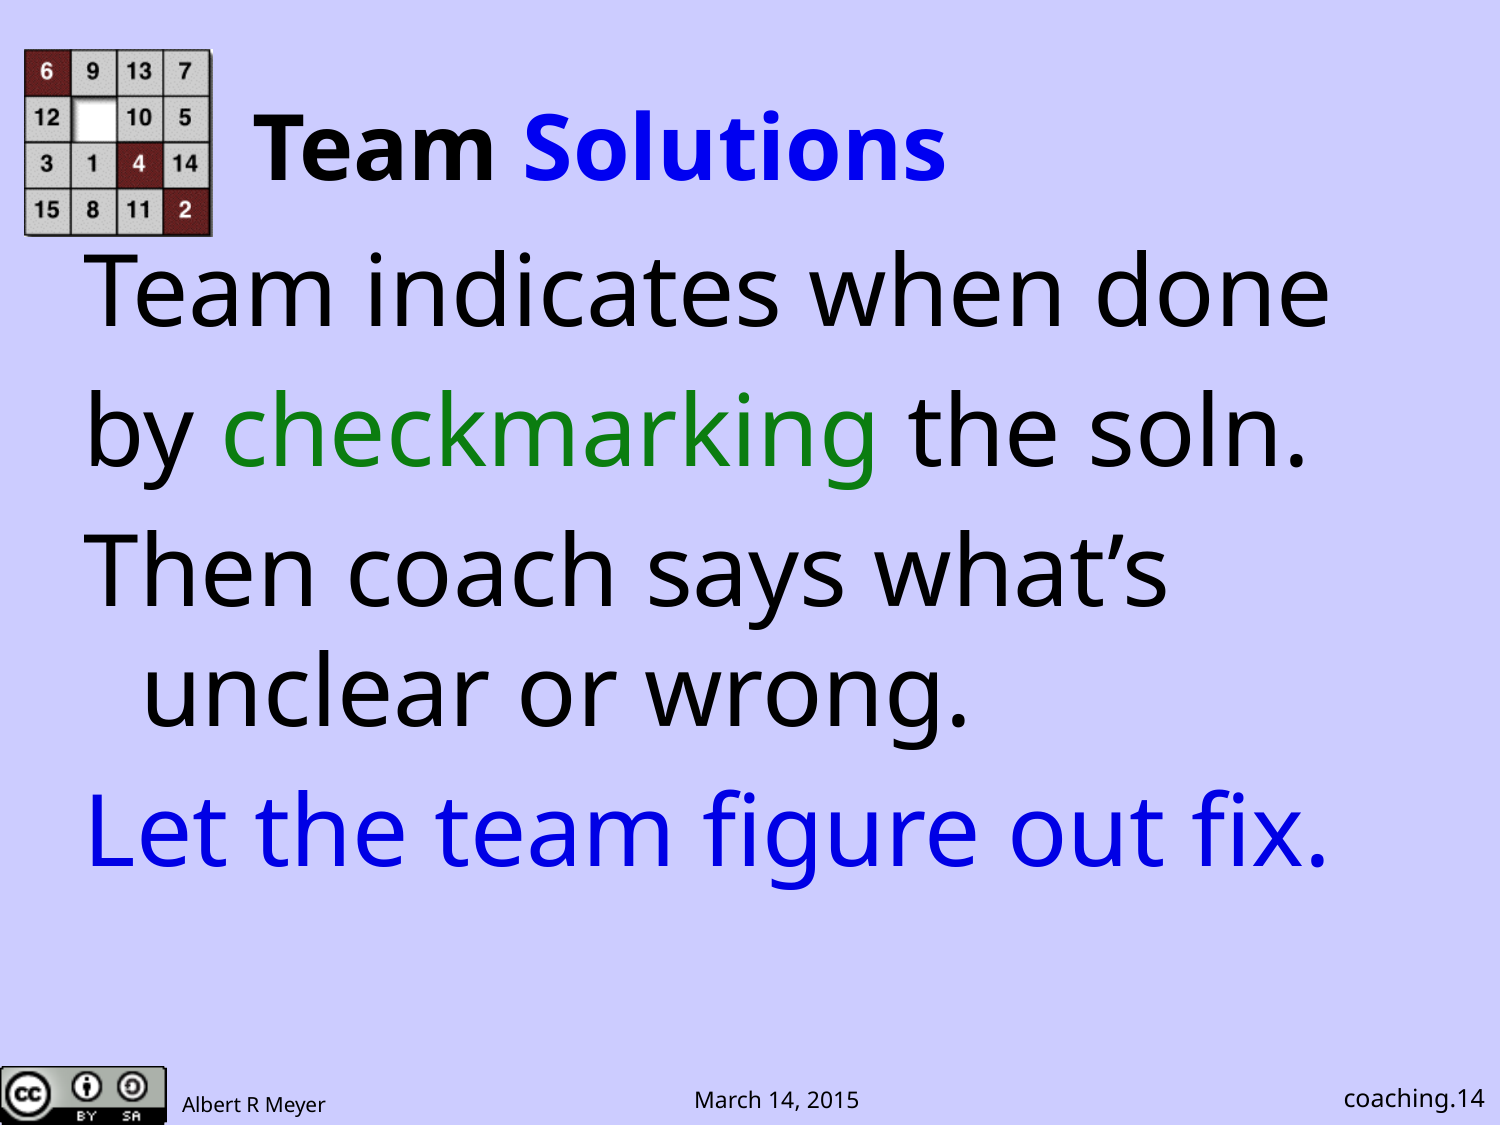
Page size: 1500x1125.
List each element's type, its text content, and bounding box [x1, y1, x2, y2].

picture [0, 1066, 167, 1125]
list Team indicates when done by checkmarking the soln. Then coach says what’s unclear or wrong. Let the team figure out fix. [68, 218, 1422, 961]
picture [24, 49, 213, 237]
slide_number coaching.14 [1322, 1074, 1500, 1125]
title Team Solutions [237, 49, 1476, 238]
